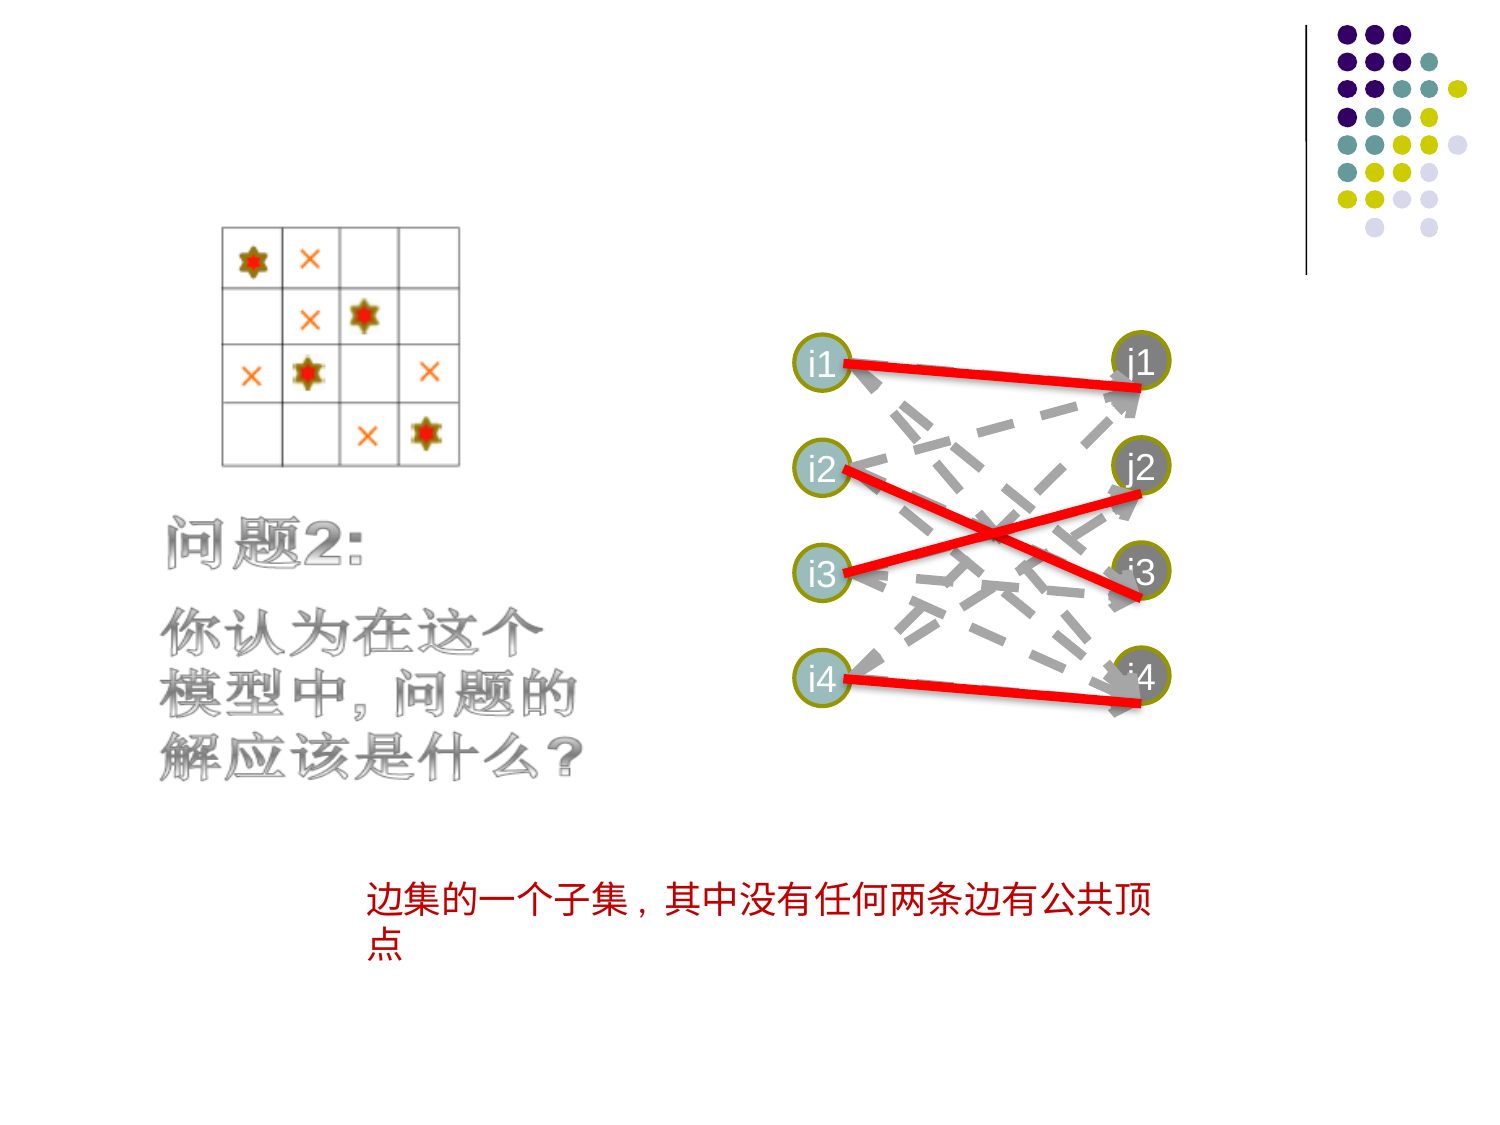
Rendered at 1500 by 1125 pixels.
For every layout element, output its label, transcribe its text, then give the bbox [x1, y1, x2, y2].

picture [191, 209, 486, 495]
text_box 边集的一个子集, 其中没有任何两条边有公共顶点 [351, 868, 1181, 974]
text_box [794, 334, 851, 707]
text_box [1112, 331, 1170, 704]
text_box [1107, 360, 1114, 679]
picture [152, 508, 596, 793]
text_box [843, 360, 1107, 679]
